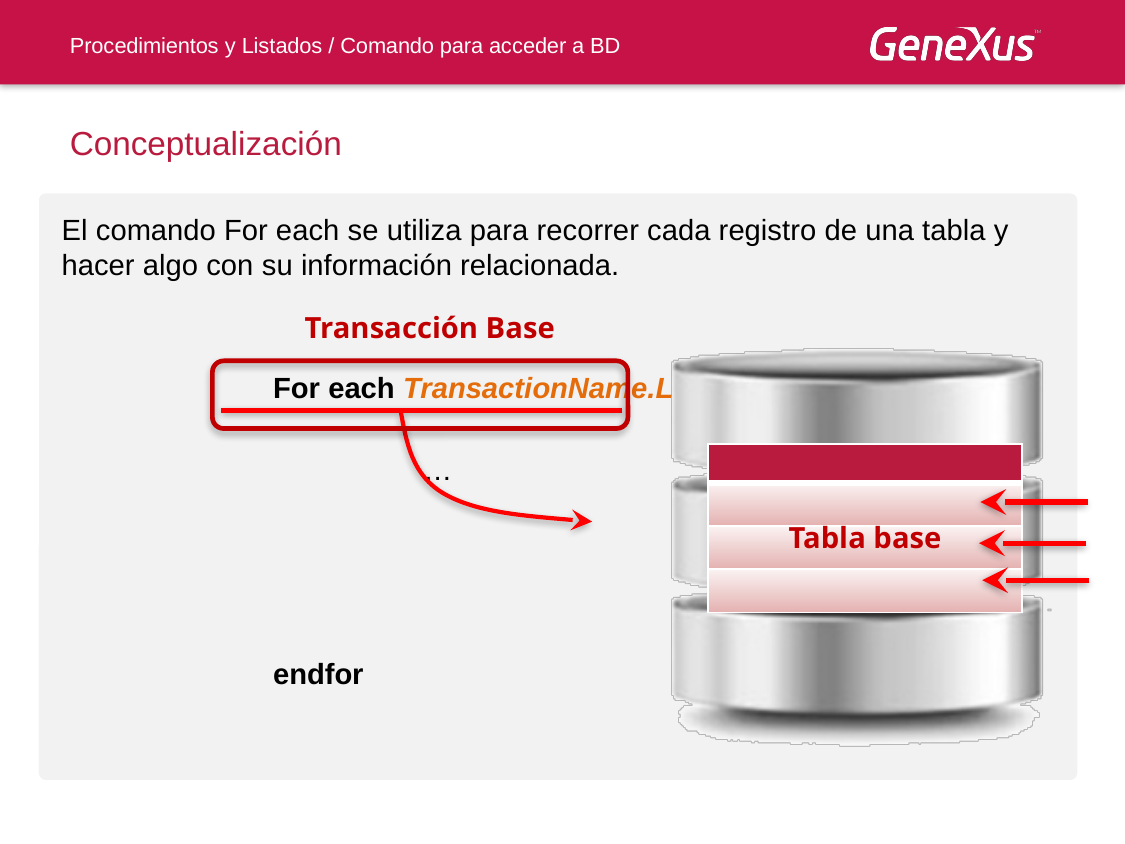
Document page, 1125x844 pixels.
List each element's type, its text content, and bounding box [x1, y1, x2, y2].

list Procedimientos y Listados / Comando para acceder a BD [54, 24, 658, 70]
text_box [211, 360, 629, 430]
title Conceptualización [54, 72, 1068, 203]
list For each TransactionName.LevelName … endfor [0, 280, 1125, 838]
text_box Transacción Base [289, 302, 570, 352]
picture [650, 325, 1060, 750]
text_box [405, 438, 593, 531]
text_box El comando For each se utiliza para recorrer cada registro de una tabla y hacer algo con su información relacionada. [46, 203, 1094, 280]
